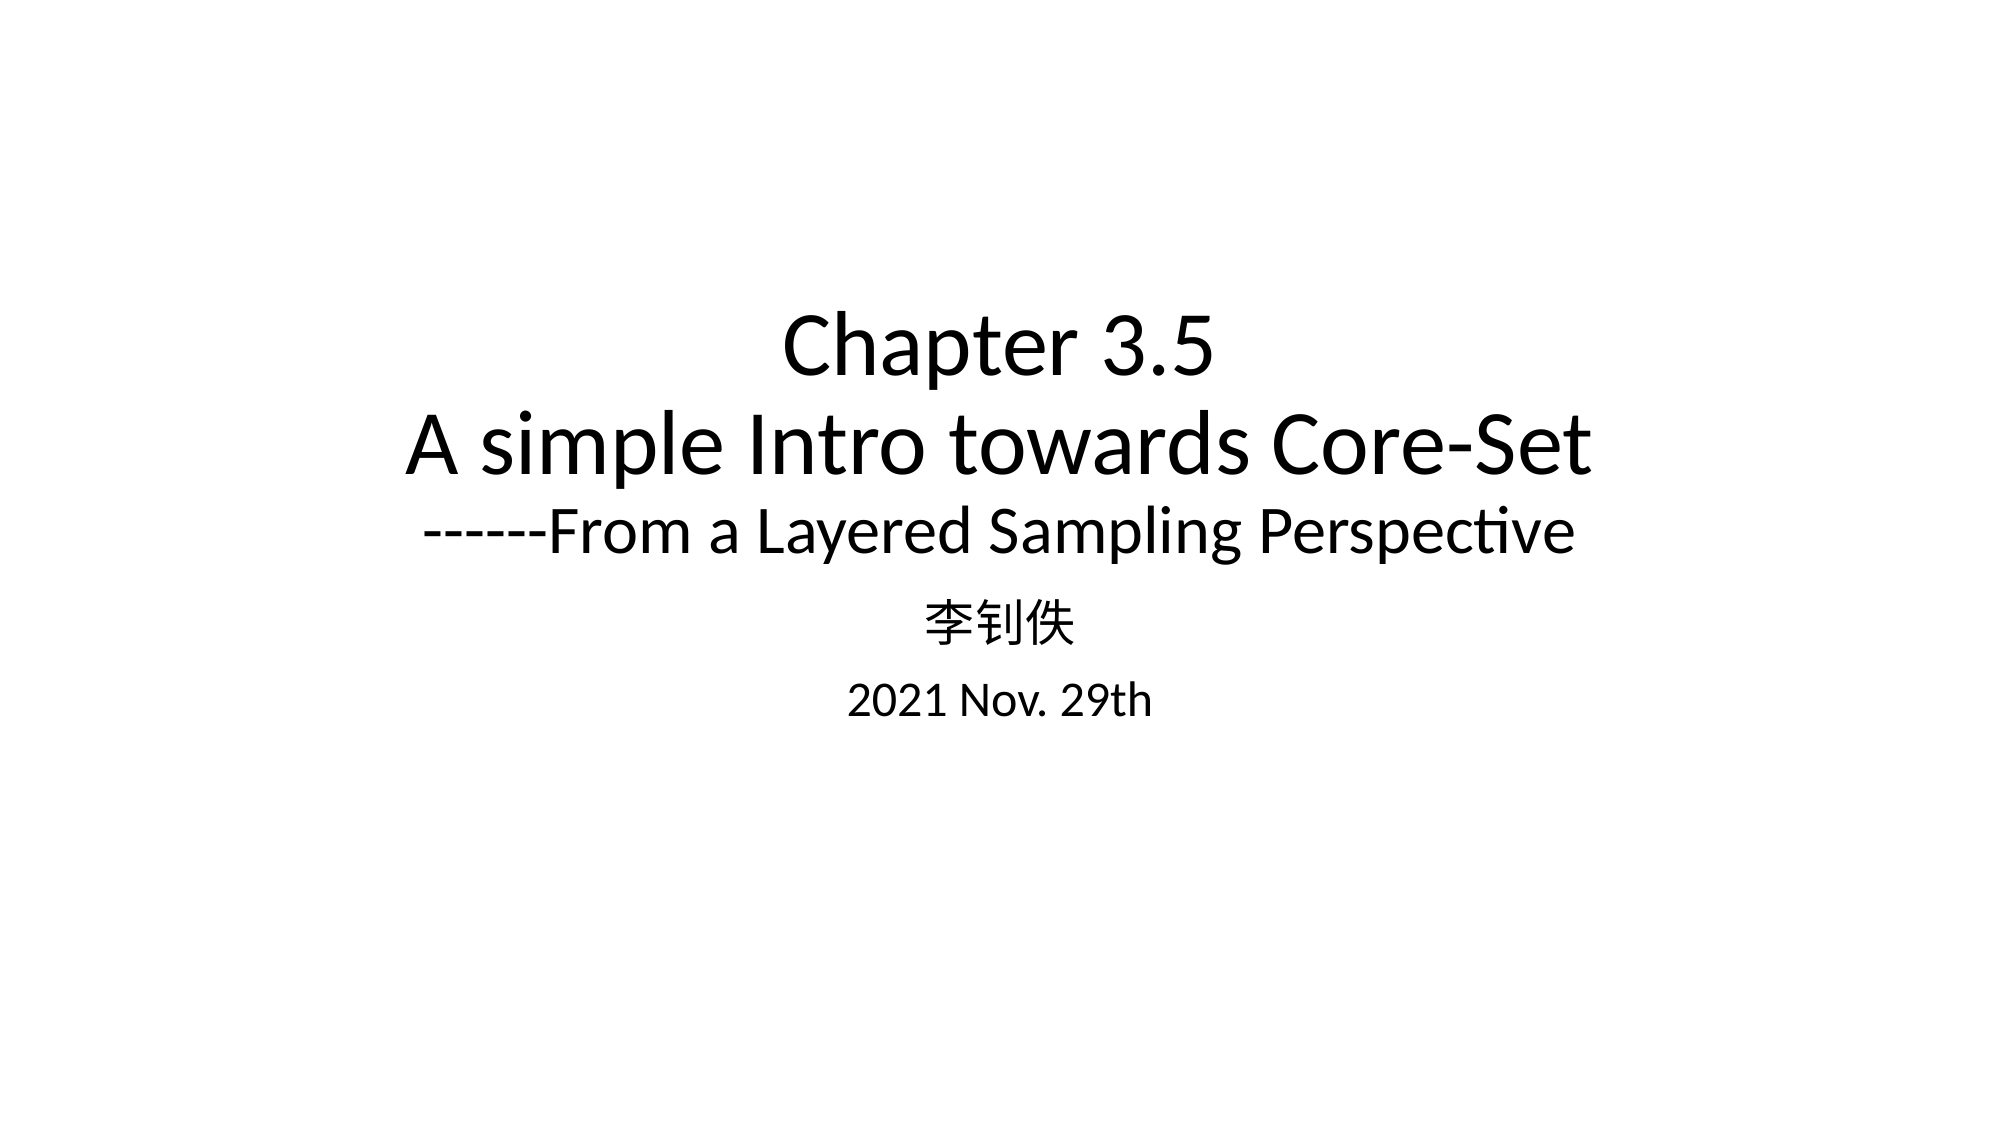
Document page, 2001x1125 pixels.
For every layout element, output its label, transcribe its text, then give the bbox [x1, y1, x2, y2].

subtitle 李钊佚 2021 Nov. 29th [249, 590, 1750, 863]
title Chapter 3.5 A simple Intro towards Core-Set ------From a Layered Sampling Perspective [249, 184, 1750, 576]
